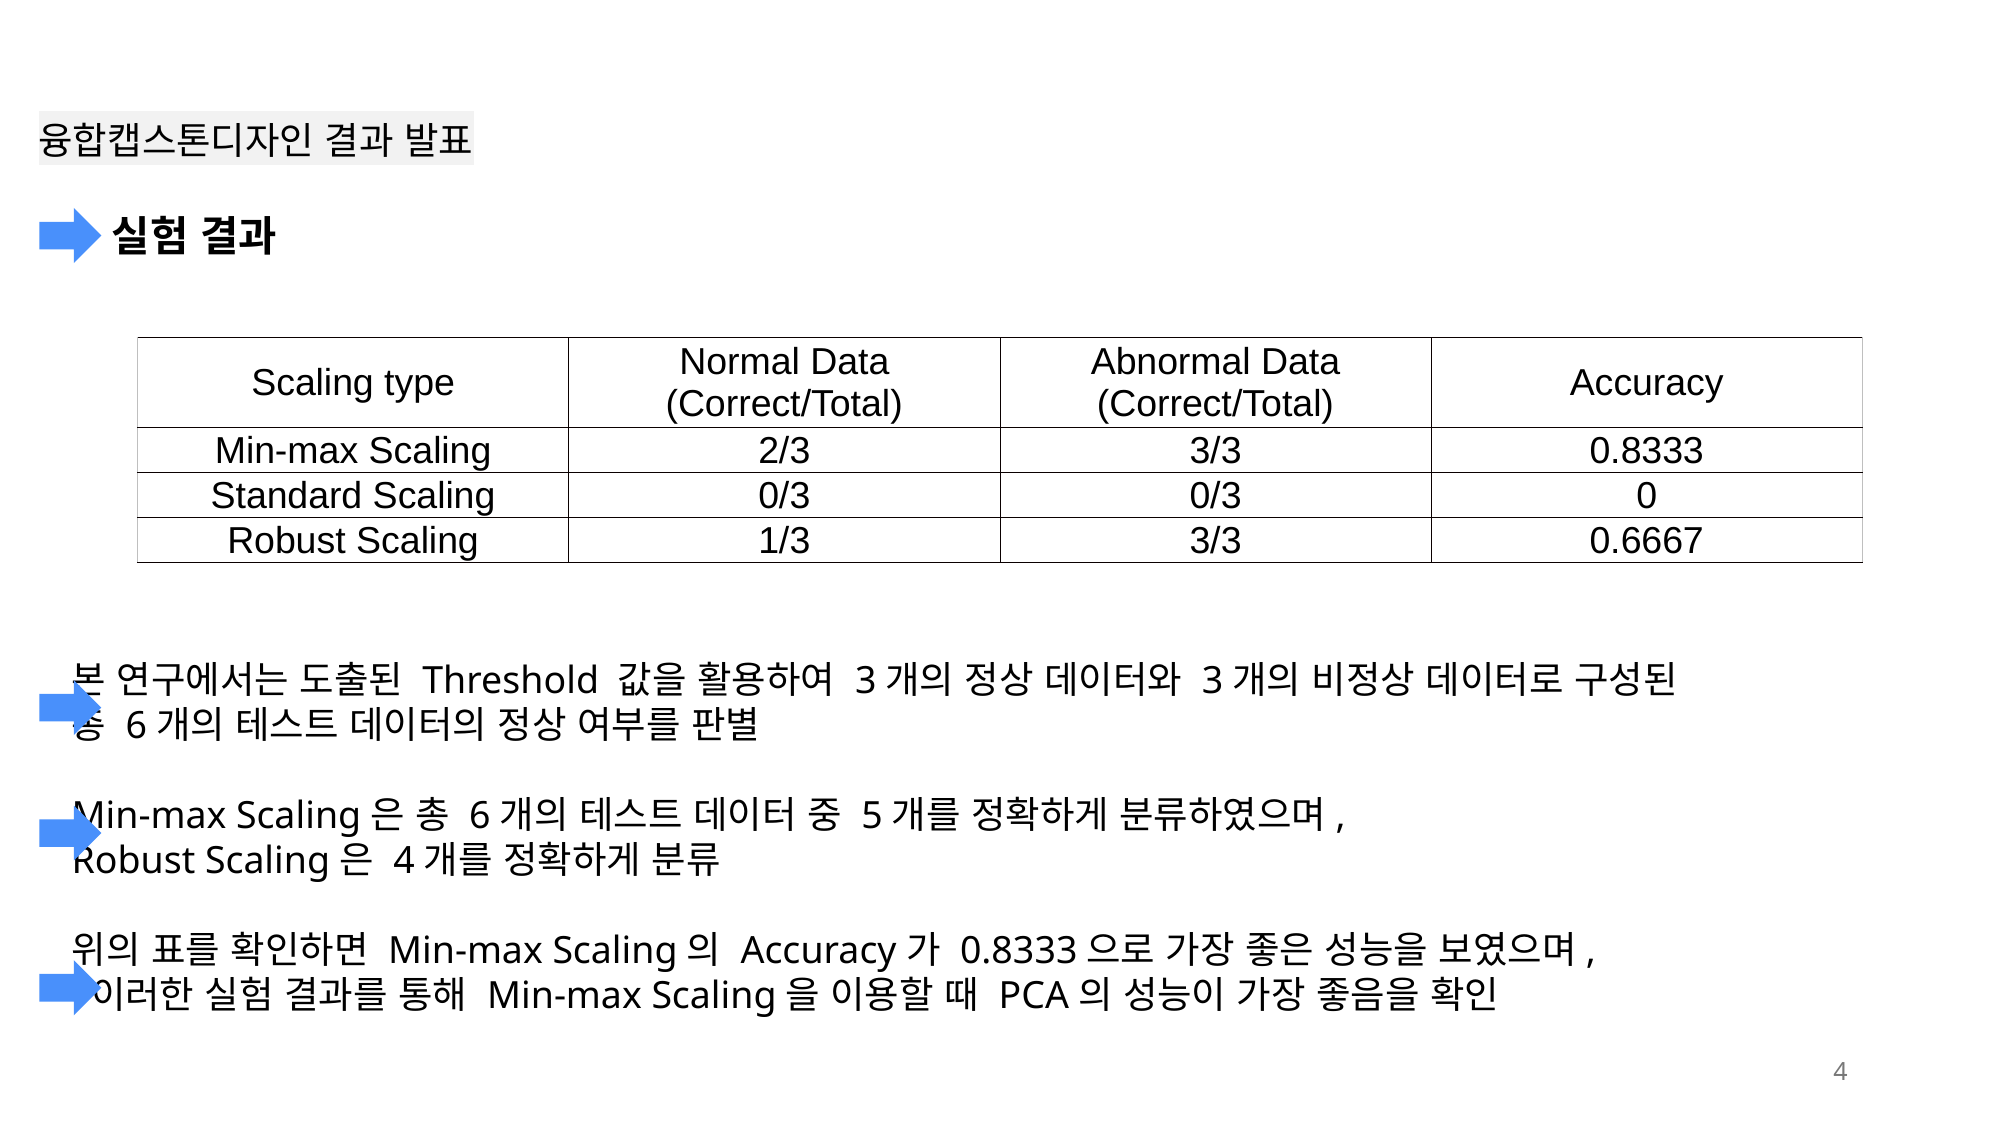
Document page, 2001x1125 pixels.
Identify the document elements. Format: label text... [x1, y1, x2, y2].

table_header Scaling type [138, 338, 568, 427]
table_cell 3/3 [1001, 428, 1431, 472]
table_cell 0.8333 [1432, 428, 1862, 472]
text_box 본 연구에서는 도출된 Threshold 값을 활용하여 3개의 정상 데이터와 3개의 비정상 데이터로 구성된 총 6개의 테스트 데이터의 정상 여부를 판별 Min-max Scaling은 총 6개의 테스트 데이터 중 5개를 정확하게 분류하였으며, Robust Scaling은 4개를 정확하게 분류 위의 표를 확인하면 Min-max Scaling의 Accuracy가 0.8333으로 가장 좋은 성능을 보였으며, 이러한 실험 결과를 통해 Min-max Scaling을 이용할 때 PCA의 성능이 가장 좋음을 확인 [56, 648, 1704, 1069]
table_cell 0 [1432, 473, 1862, 517]
table_cell 2/3 [569, 428, 1000, 472]
table_header Abnormal Data (Correct/Total) [1001, 338, 1431, 427]
slide_number 3 [1412, 1042, 1863, 1103]
text_box [37, 956, 104, 1020]
table_cell Min-max Scaling [138, 428, 568, 472]
table_cell 0/3 [1001, 473, 1431, 517]
table_cell Standard Scaling [138, 473, 568, 517]
table_cell 0/3 [569, 473, 1000, 517]
text_box [37, 676, 104, 740]
text_box 융합캡스톤디자인 결과 발표 [23, 109, 1195, 169]
table_header Accuracy [1432, 338, 1862, 427]
text_box 실험 결과 [96, 202, 293, 268]
table_header Normal Data (Correct/Total) [569, 338, 1000, 427]
text_box [37, 204, 104, 267]
table_cell 3/3 [1001, 518, 1431, 562]
table_cell Robust Scaling [138, 518, 568, 562]
table_cell 0.6667 [1432, 518, 1862, 562]
text_box [37, 801, 104, 865]
table_cell 1/3 [569, 518, 1000, 562]
